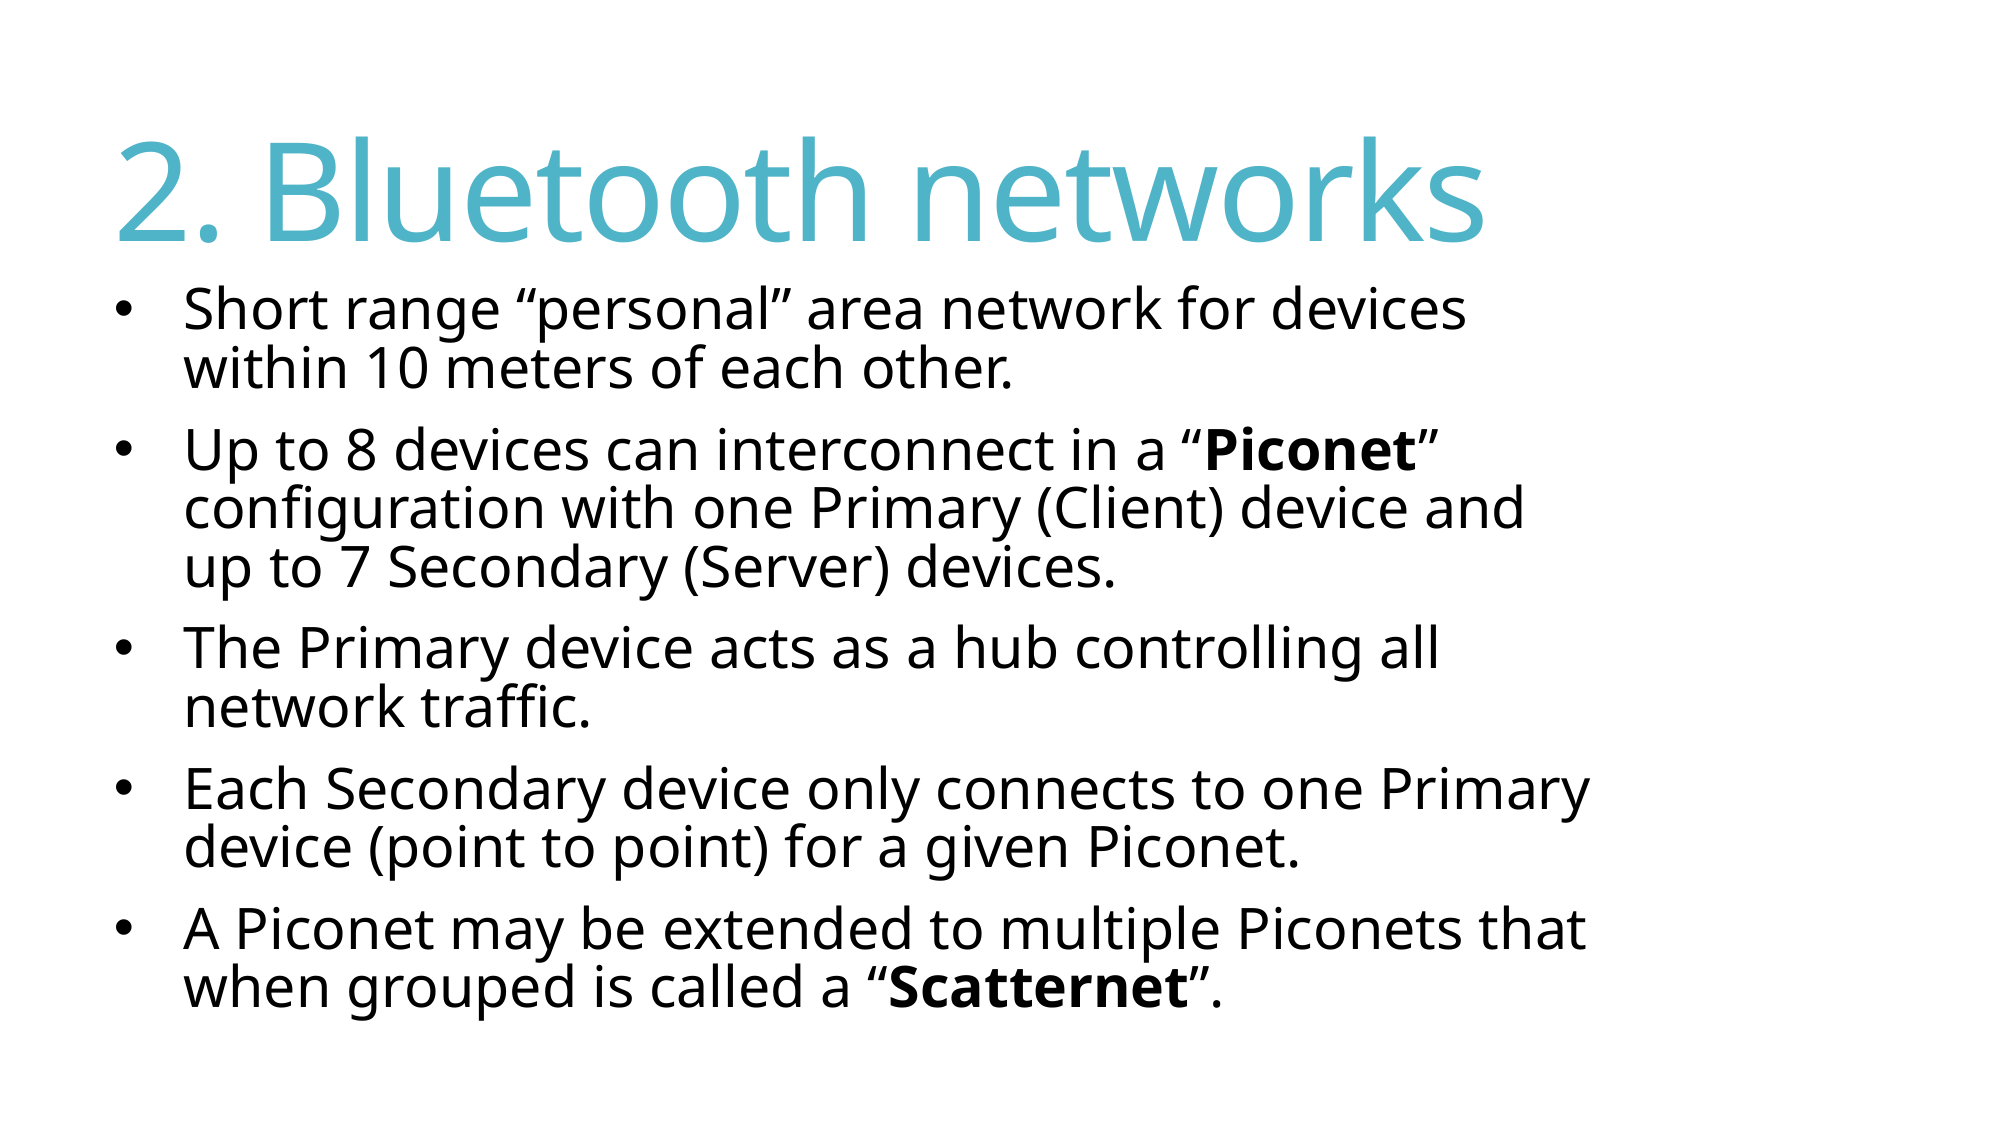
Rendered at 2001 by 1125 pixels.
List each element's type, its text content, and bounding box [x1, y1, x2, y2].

title 2. Bluetooth networks [98, 125, 1868, 276]
list Short range “personal” area network for devices within 10 meters of each other. Up to 8 devices can interconnect in a “Piconet” configuration with one Primary (Client) device and up to 7 Secondary (Server) devices. The Primary device acts as a hub controlling all network traffic. Each Secondary device only connects to one Primary device (point to point) for a given Piconet. A Piconet may be extended to multiple Piconets that when grouped is called a “Scatternet”. [98, 275, 1613, 1043]
